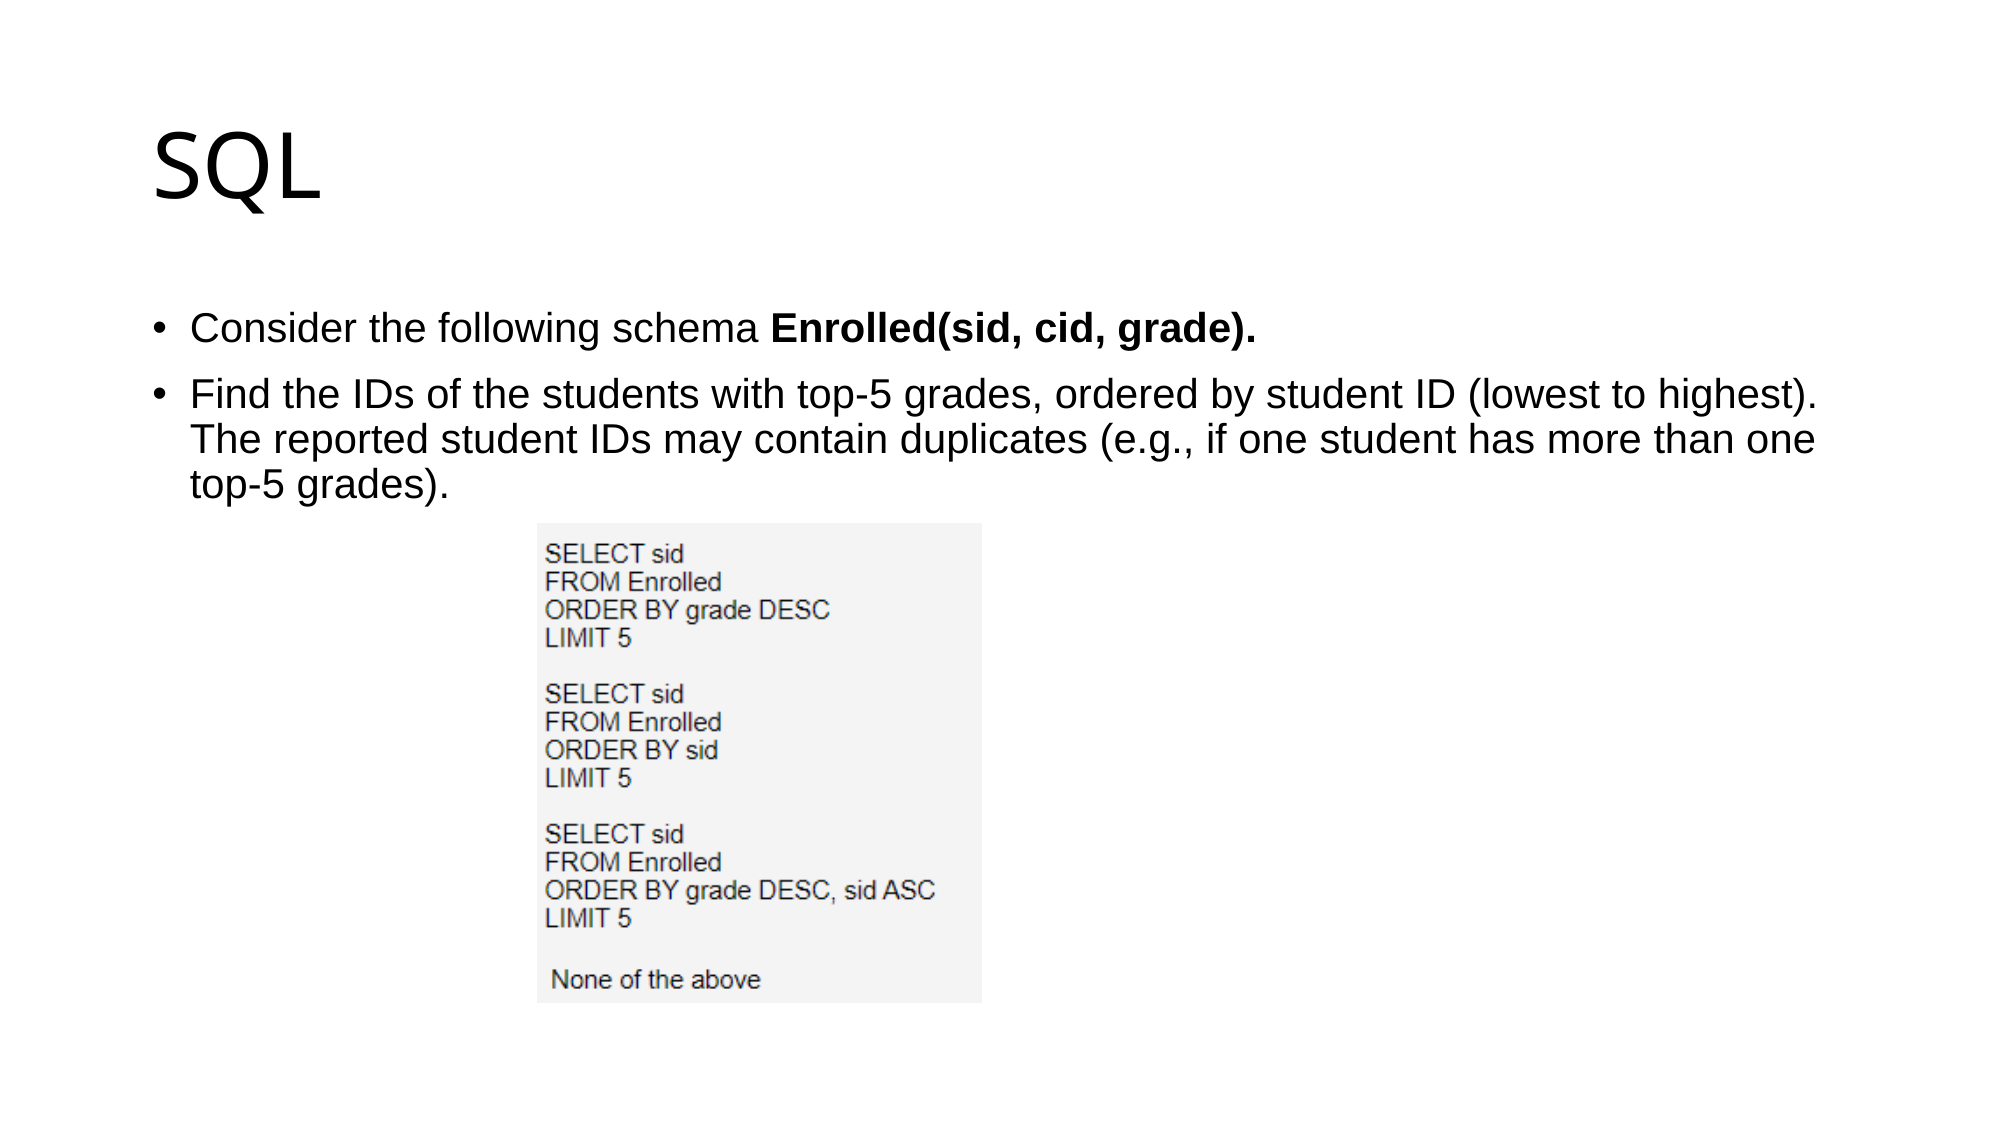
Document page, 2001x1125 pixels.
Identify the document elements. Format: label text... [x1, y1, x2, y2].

title SQL [137, 59, 1863, 278]
picture [537, 523, 982, 1003]
list Consider the following schema Enrolled(sid, cid, grade). Find the IDs of the students with top-5 grades, ordered by student ID (lowest to highest). The reported student IDs may contain duplicates (e.g., if one student has more than one top-5 grades). [137, 299, 1863, 1014]
